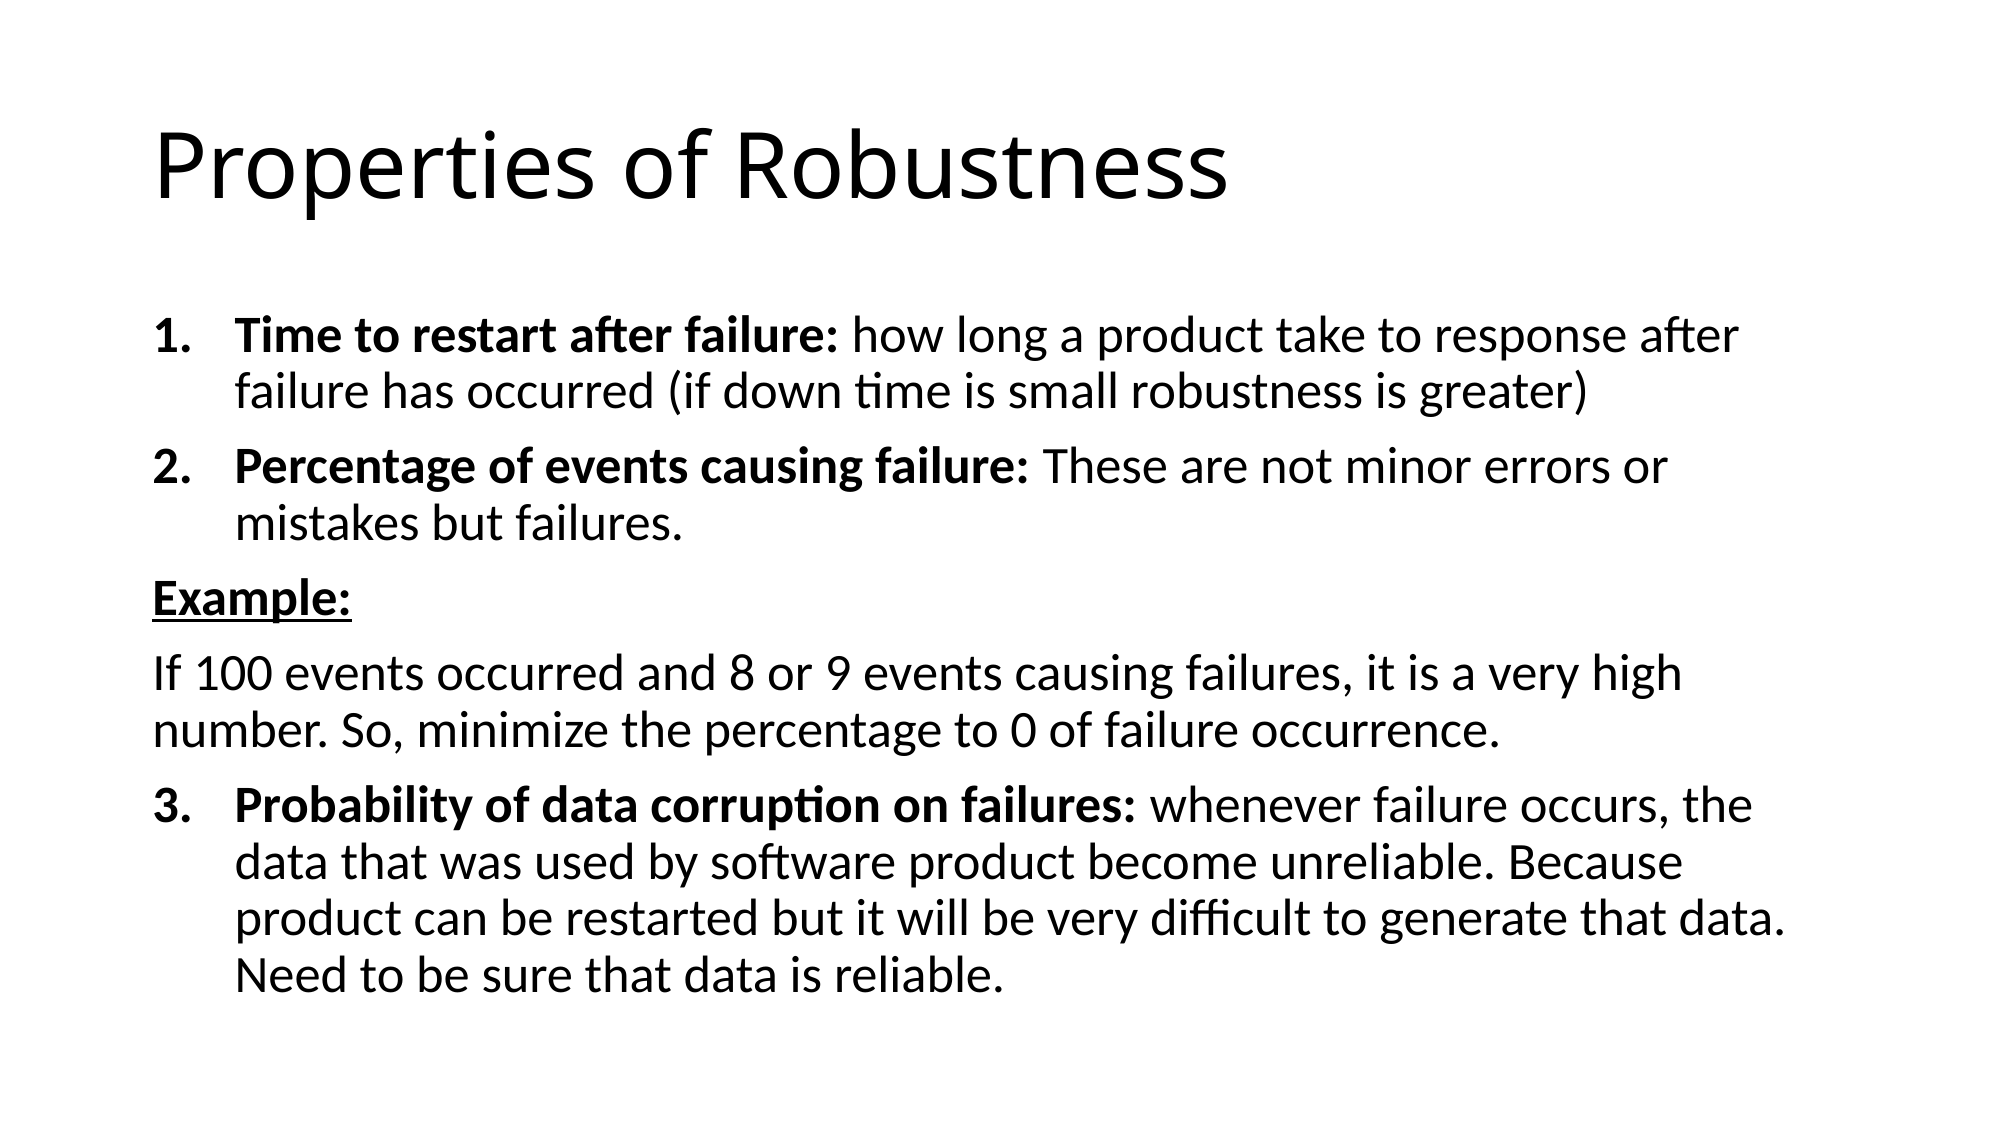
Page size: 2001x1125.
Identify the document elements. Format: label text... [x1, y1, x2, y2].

title Properties of Robustness [137, 59, 1863, 278]
list Time to restart after failure: how long a product take to response after failure has occurred (if down time is small robustness is greater) Percentage of events causing failure: These are not minor errors or mistakes but failures. Example: If 100 events occurred and 8 or 9 events causing failures, it is a very high number. So, minimize the percentage to 0 of failure occurrence. Probability of data corruption on failures: whenever failure occurs, the data that was used by software product become unreliable. Because product can be restarted but it will be very difficult to generate that data. Need to be sure that data is reliable. [137, 299, 1863, 1014]
